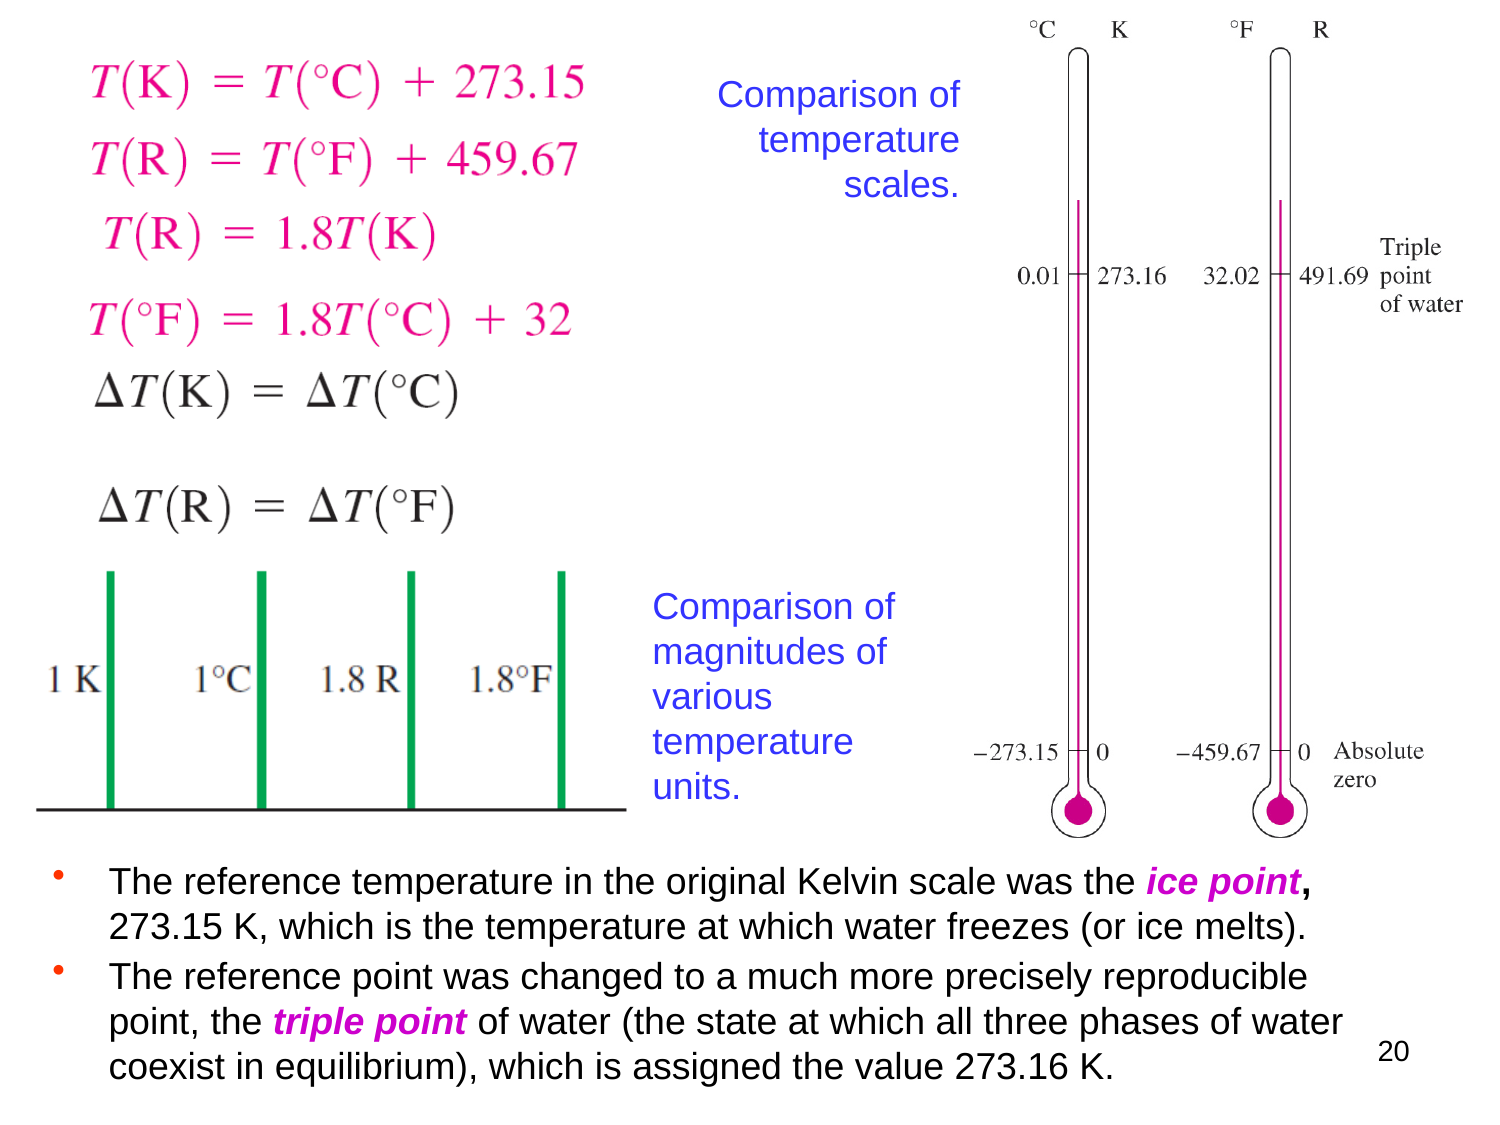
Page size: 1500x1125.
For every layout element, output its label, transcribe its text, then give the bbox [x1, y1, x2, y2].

picture [85, 208, 576, 351]
text_box The reference temperature in the original Kelvin scale was the ice point, 273.15 K, which is the temperature at which water freezes (or ice melts). The reference point was changed to a much more precisely reproducible point, the triple point of water (the state at which all three phases of water coexist in equilibrium), which is assigned the value 273.16 K. [37, 849, 1375, 1095]
picture [87, 135, 581, 188]
text_box Comparison of temperature scales. [674, 62, 969, 213]
slide_number 20 [1074, 1024, 1426, 1103]
text_box Comparison of magnitudes of various temperature units. [637, 574, 913, 815]
picture [87, 57, 589, 113]
picture [24, 562, 633, 829]
picture [86, 366, 463, 538]
picture [974, 12, 1463, 838]
